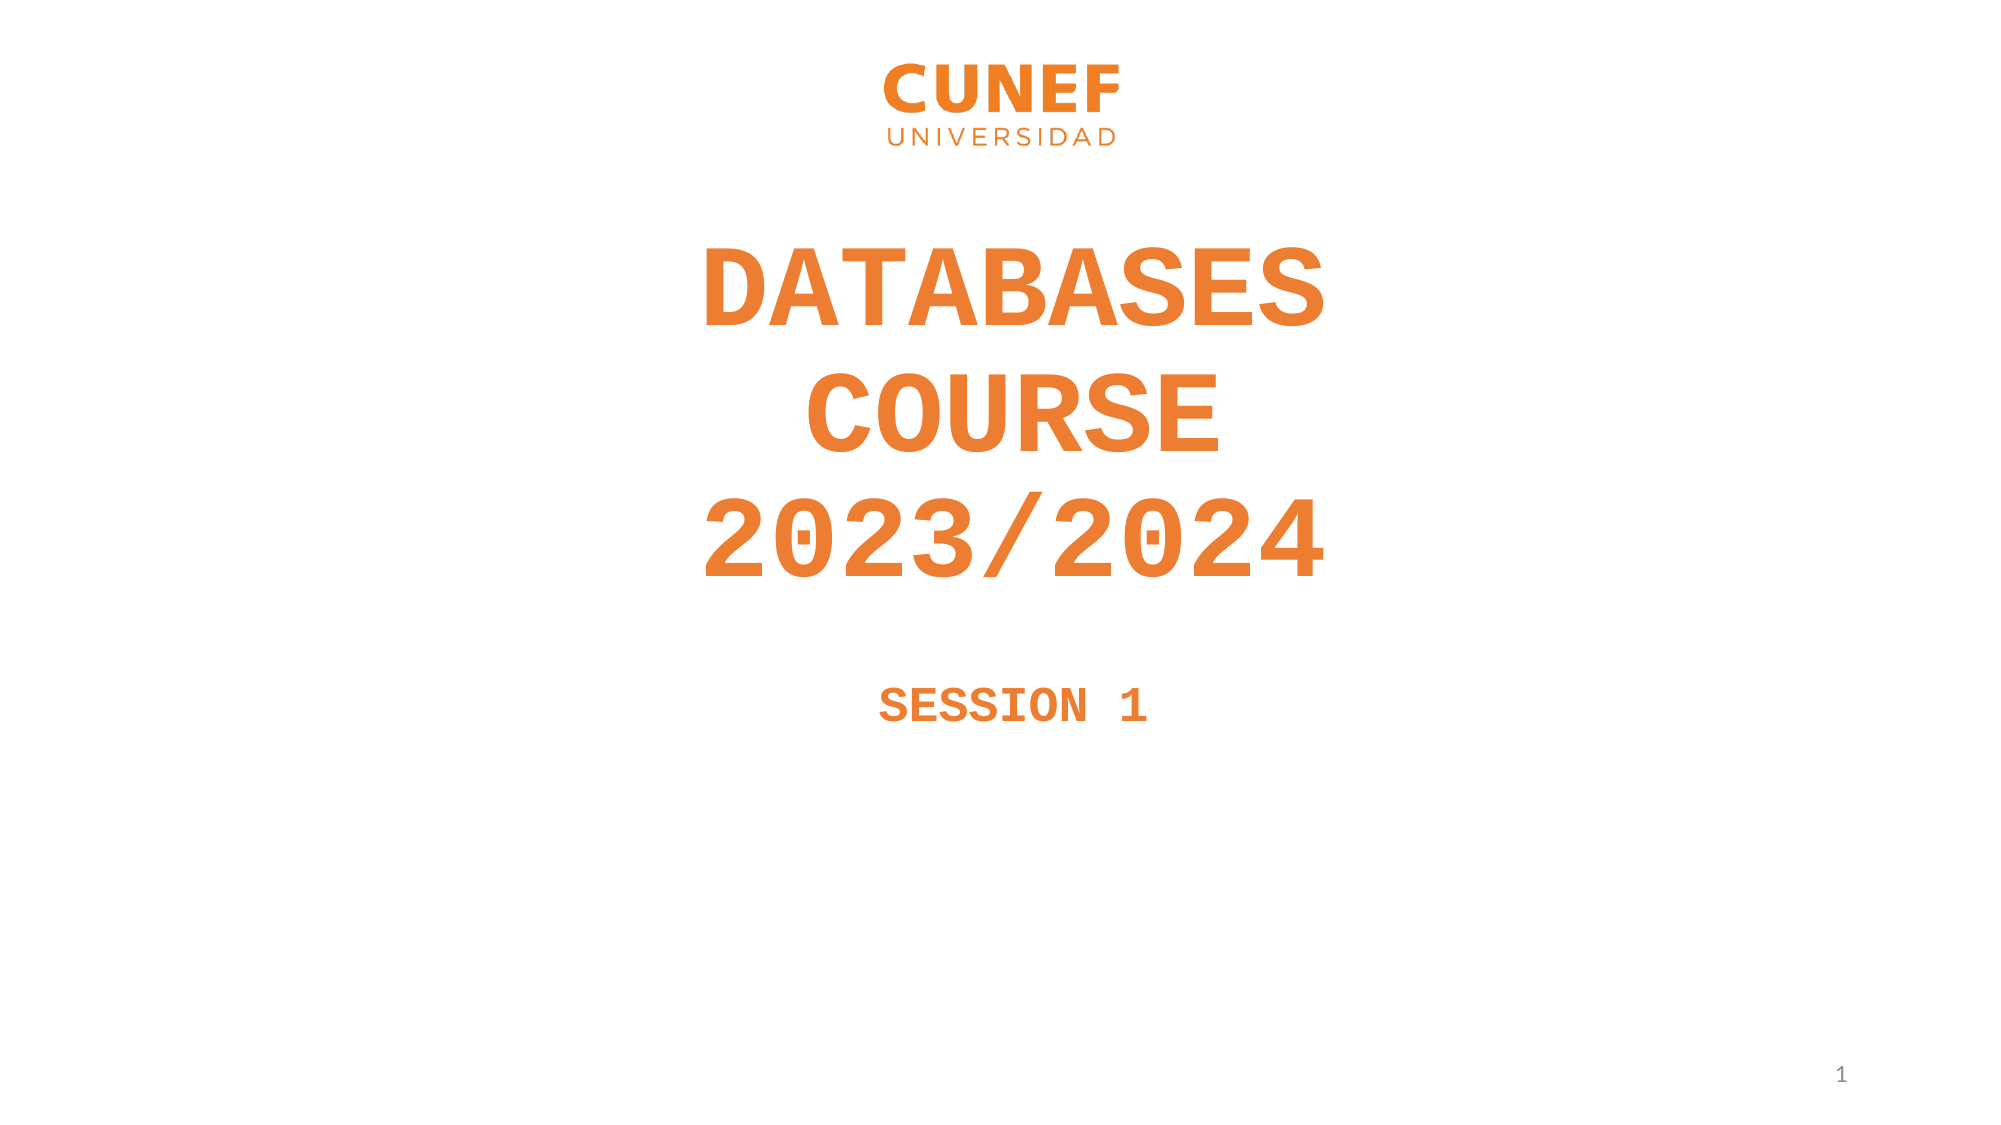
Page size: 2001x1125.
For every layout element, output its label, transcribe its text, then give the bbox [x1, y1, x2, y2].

title DATABASES COURSE 2023/2024 [263, 217, 1764, 610]
subtitle SESSION 1 [263, 671, 1764, 943]
slide_number 1 [1412, 1042, 1863, 1103]
picture [881, 61, 1119, 146]
